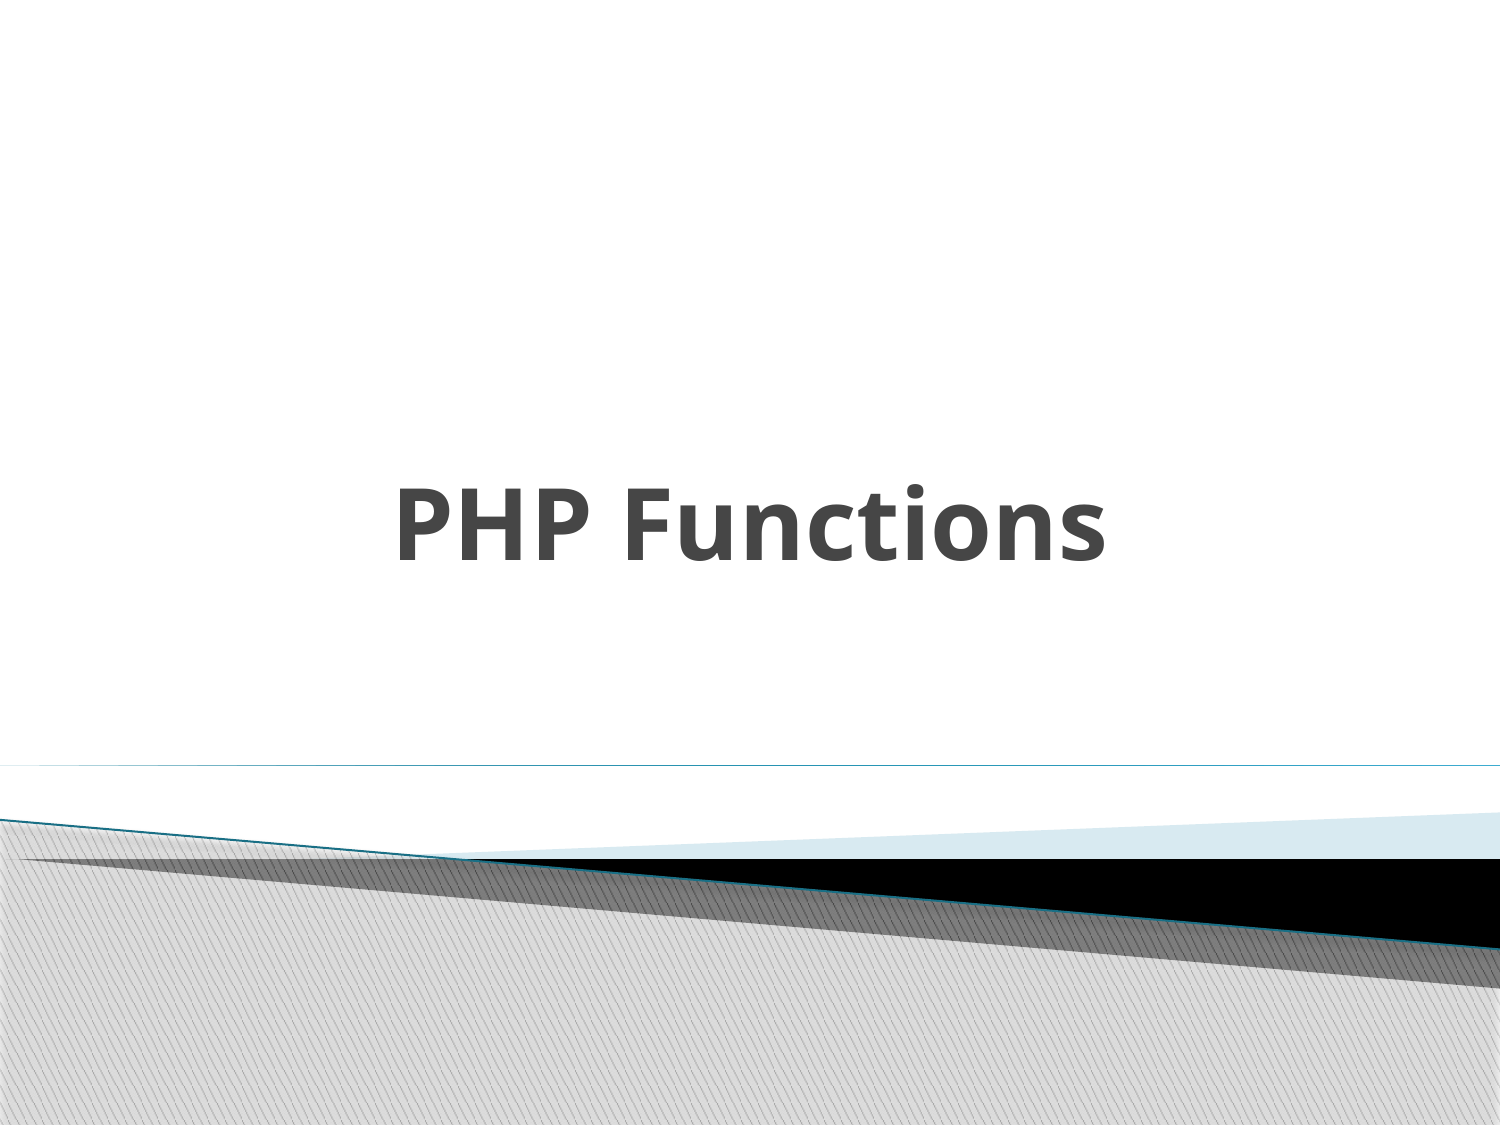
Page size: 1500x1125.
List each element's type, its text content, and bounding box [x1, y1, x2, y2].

title PHP Functions [112, 287, 1388, 588]
picture [5, 859, 1500, 989]
